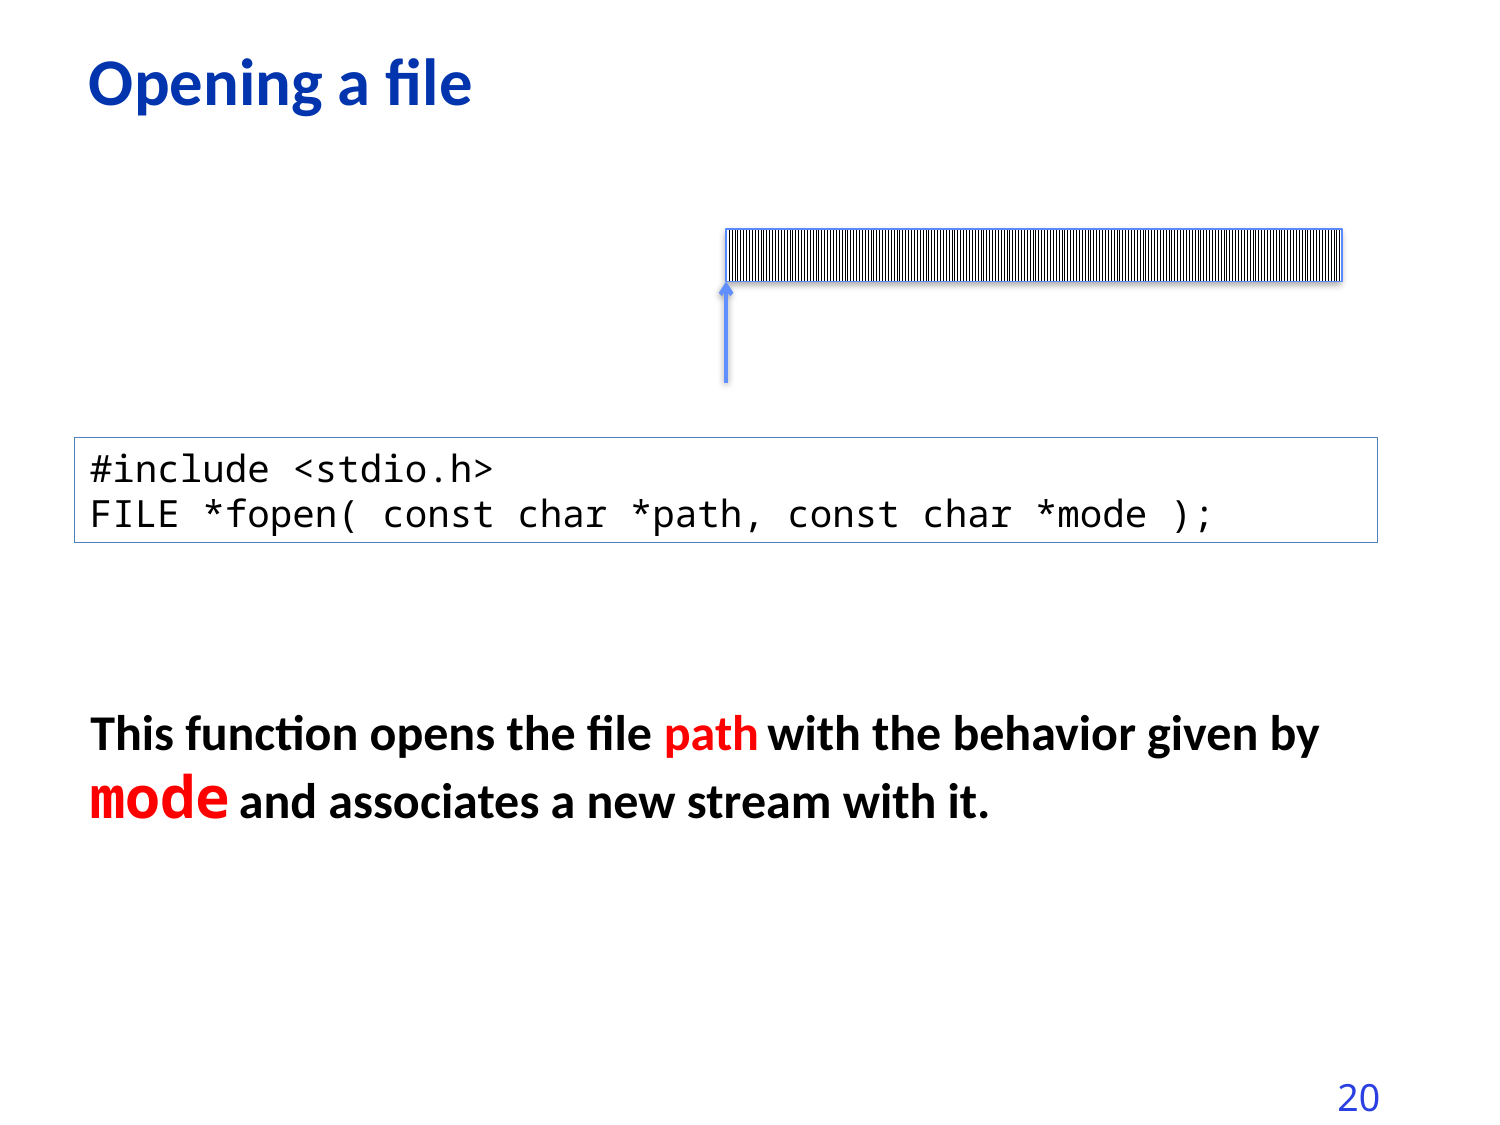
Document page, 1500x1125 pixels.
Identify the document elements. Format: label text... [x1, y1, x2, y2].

title Opening a file [74, 40, 1290, 128]
text_box #include <stdio.h> FILE *fopen( const char *path, const char *mode ); [74, 437, 1378, 543]
text_box This function opens the file path with the behavior given by mode and associates a new stream with it. [75, 692, 1378, 838]
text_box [725, 228, 1343, 384]
